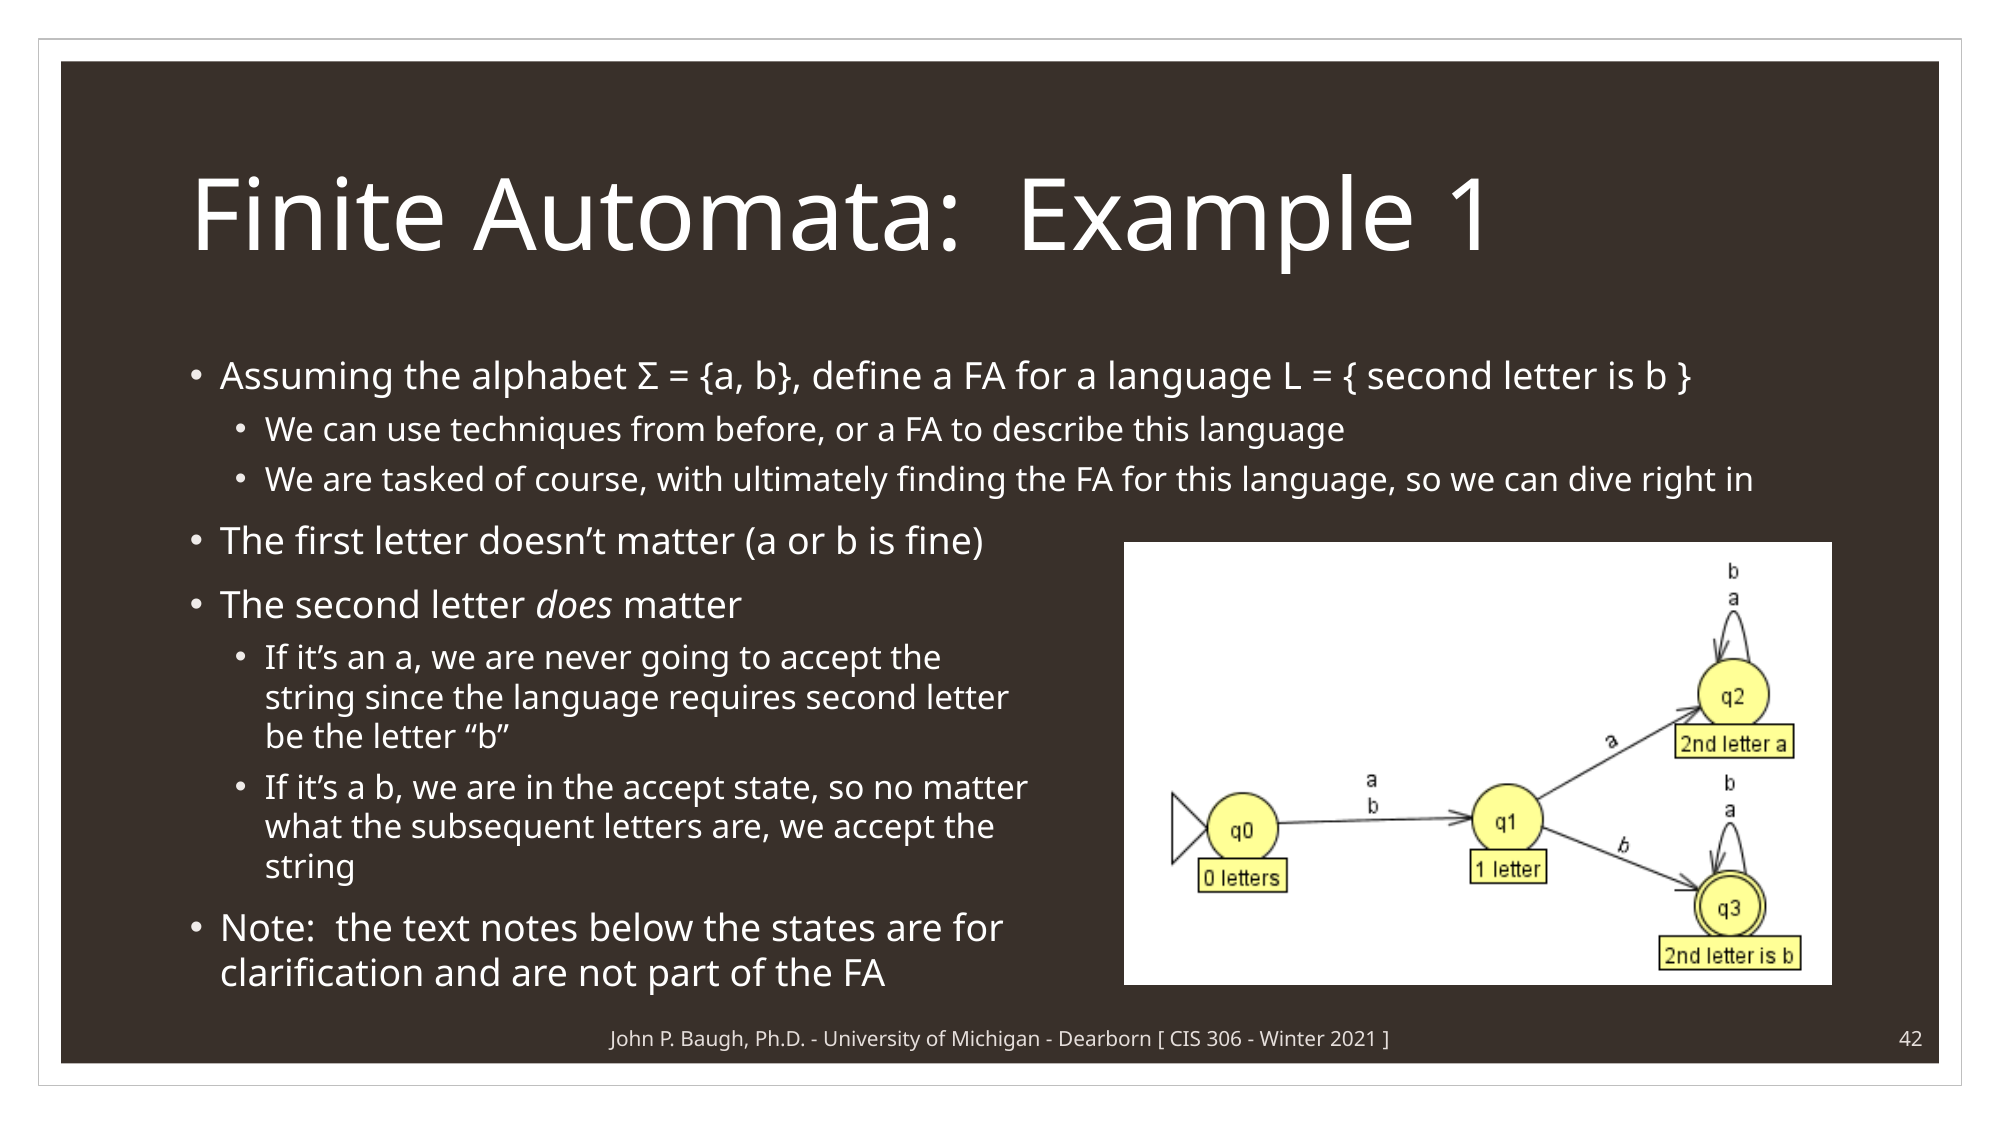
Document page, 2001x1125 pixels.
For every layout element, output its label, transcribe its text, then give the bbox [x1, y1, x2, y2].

picture [1124, 542, 1832, 985]
slide_number 42 [1697, 1019, 1938, 1062]
title Finite Automata: Example 1 [174, 105, 1825, 331]
footer John P. Baugh, Ph.D. - University of Michigan - Dearborn [ CIS 306 - Winter 2021 ] [572, 1019, 1428, 1062]
list Assuming the alphabet Σ = {a, b}, define a FA for a language L = { second letter is b } We can use techniques from before, or a FA to describe this language We are tasked of course, with ultimately finding the FA for this language, so we can dive right in The first letter doesn’t matter (a or b is fine) The second letter does matter If it’s an a, we are never going to accept the string since the language requires second letter be the letter “b” If it’s a b, we are in the accept state, so no matter what the subsequent letters are, we accept the string Note: the text notes below the states are for clarification and are not part of the FA [174, 345, 1825, 1020]
